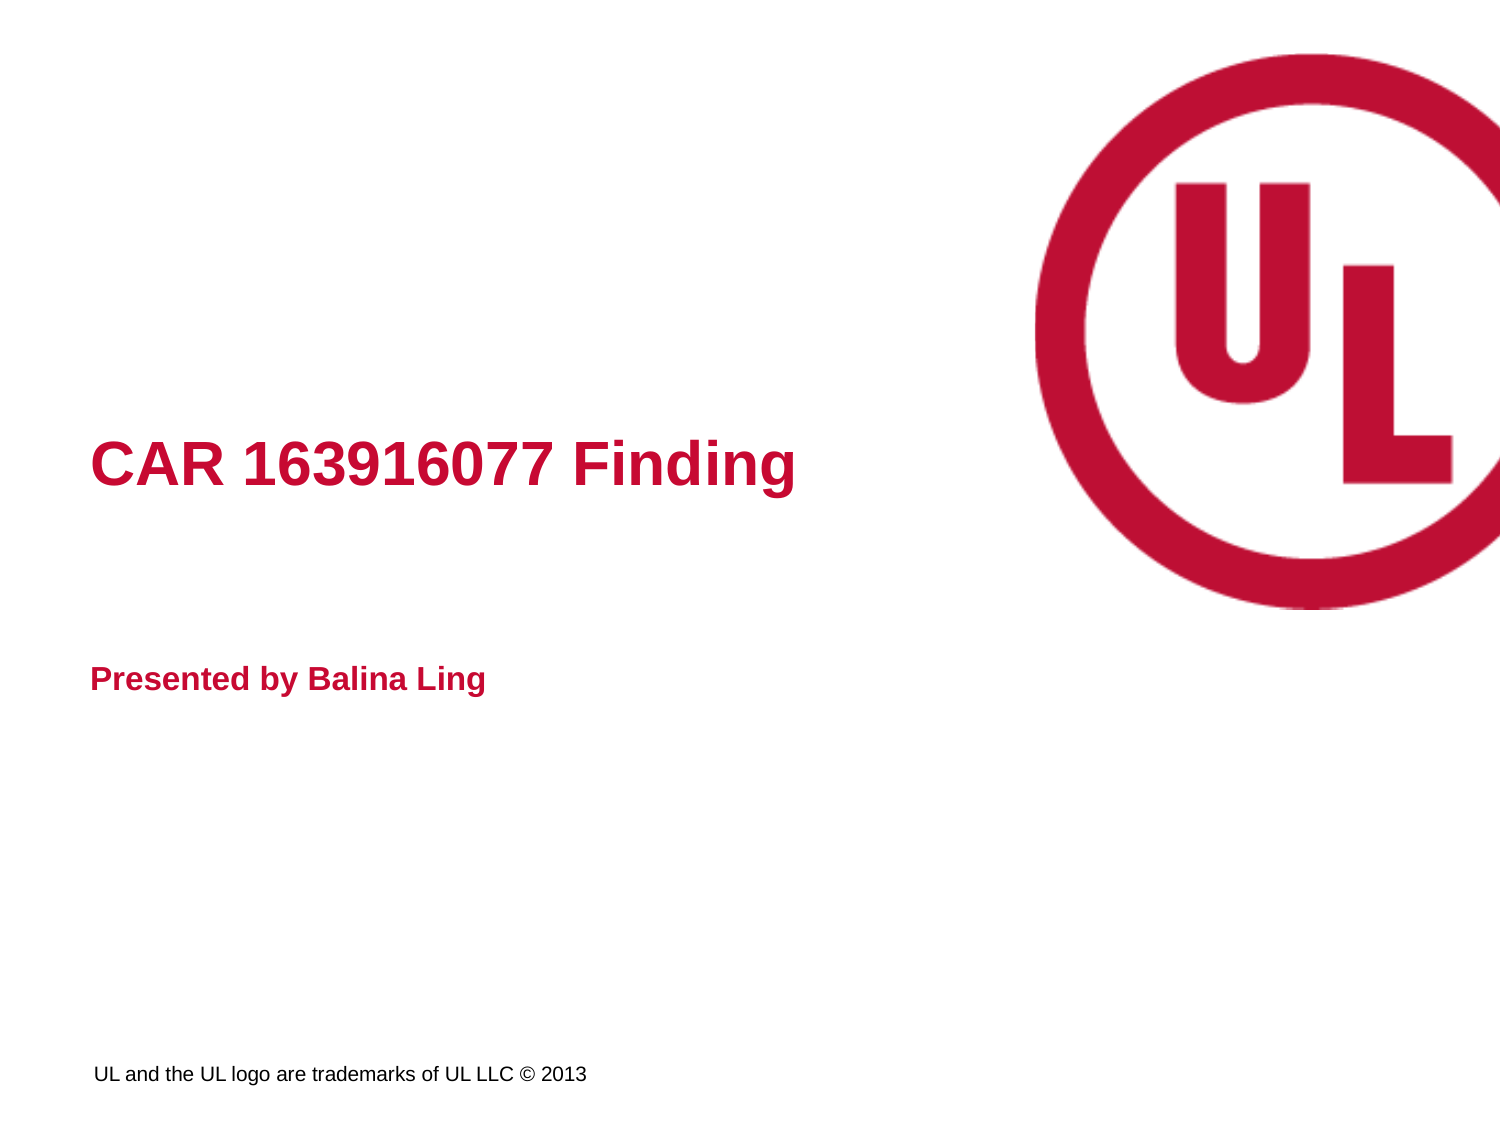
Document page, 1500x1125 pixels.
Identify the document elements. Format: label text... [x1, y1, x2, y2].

title CAR 163916077 Finding [75, 415, 989, 645]
subtitle Presented by Balina Ling [75, 649, 989, 941]
picture [1034, 53, 1500, 610]
